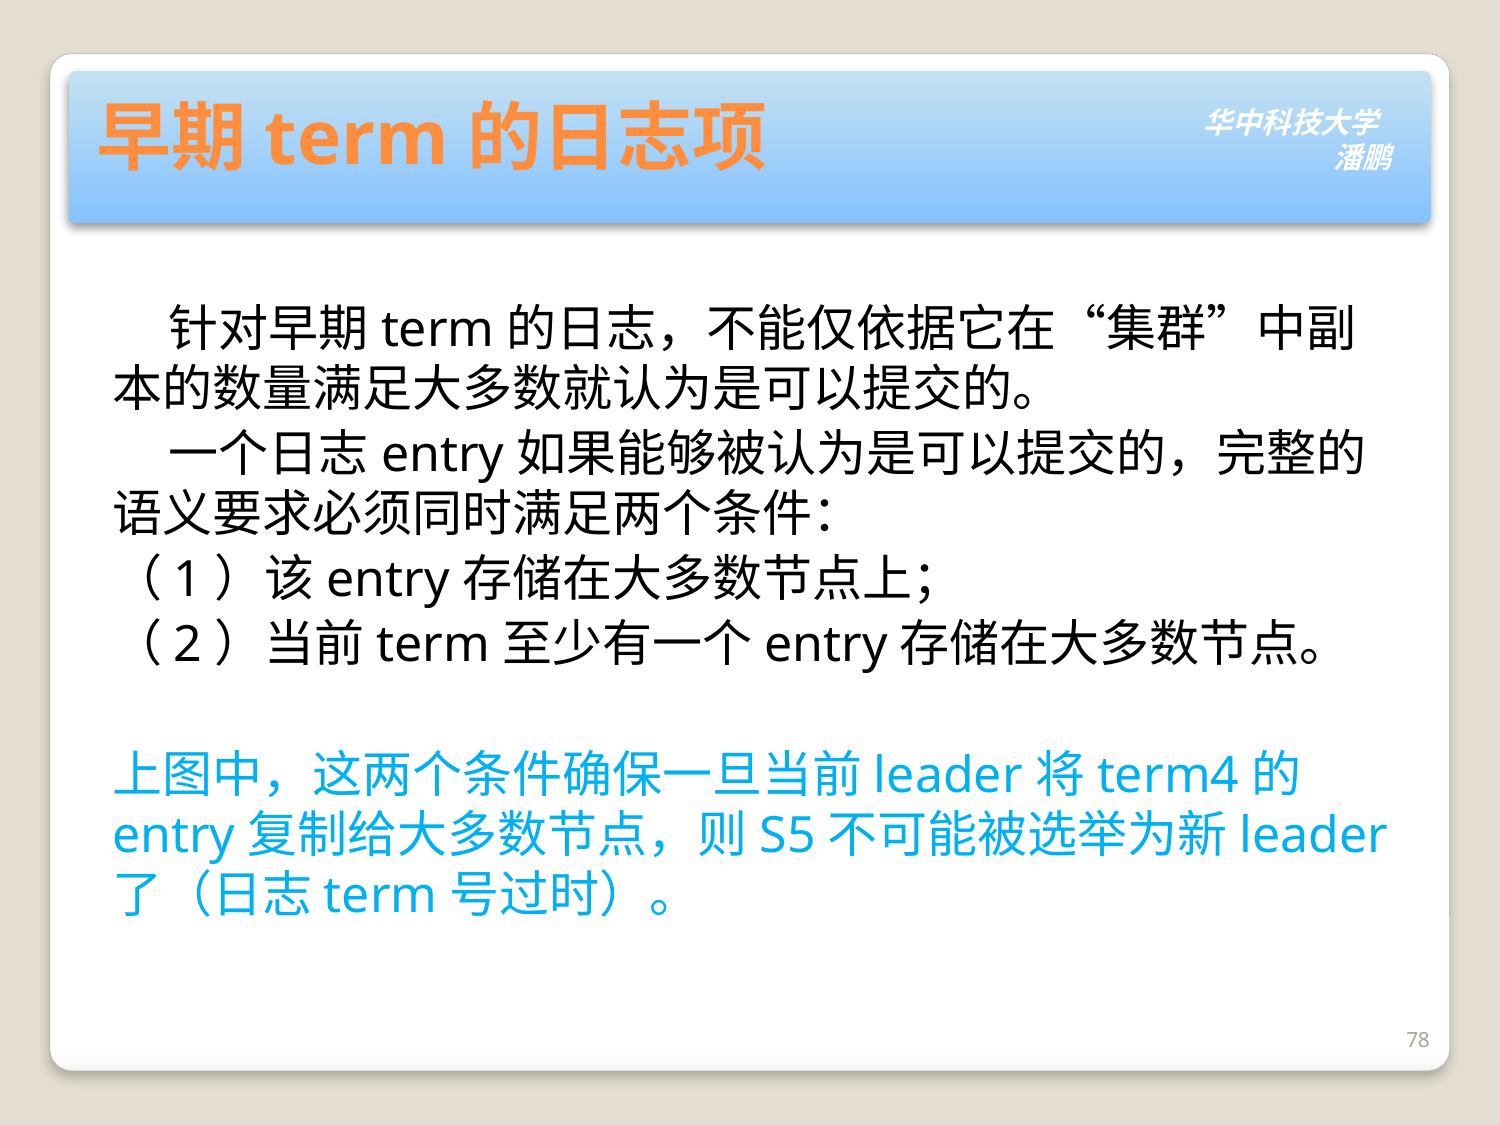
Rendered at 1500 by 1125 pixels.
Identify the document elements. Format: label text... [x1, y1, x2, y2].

slide_number 78 [1369, 1002, 1445, 1063]
list 针对早期term的日志，不能仅依据它在“集群”中副本的数量满足大多数就认为是可以提交的。 一个日志entry如果能够被认为是可以提交的，完整的语义要求必须同时满足两个条件： （1）该entry存储在大多数节点上； （2）当前term至少有一个entry存储在大多数节点。 上图中，这两个条件确保一旦当前leader将term4的entry复制给大多数节点，则S5不可能被选举为新leader了（日志term号过时）。 [81, 281, 1419, 985]
title 早期term的日志项 [82, 82, 1425, 188]
